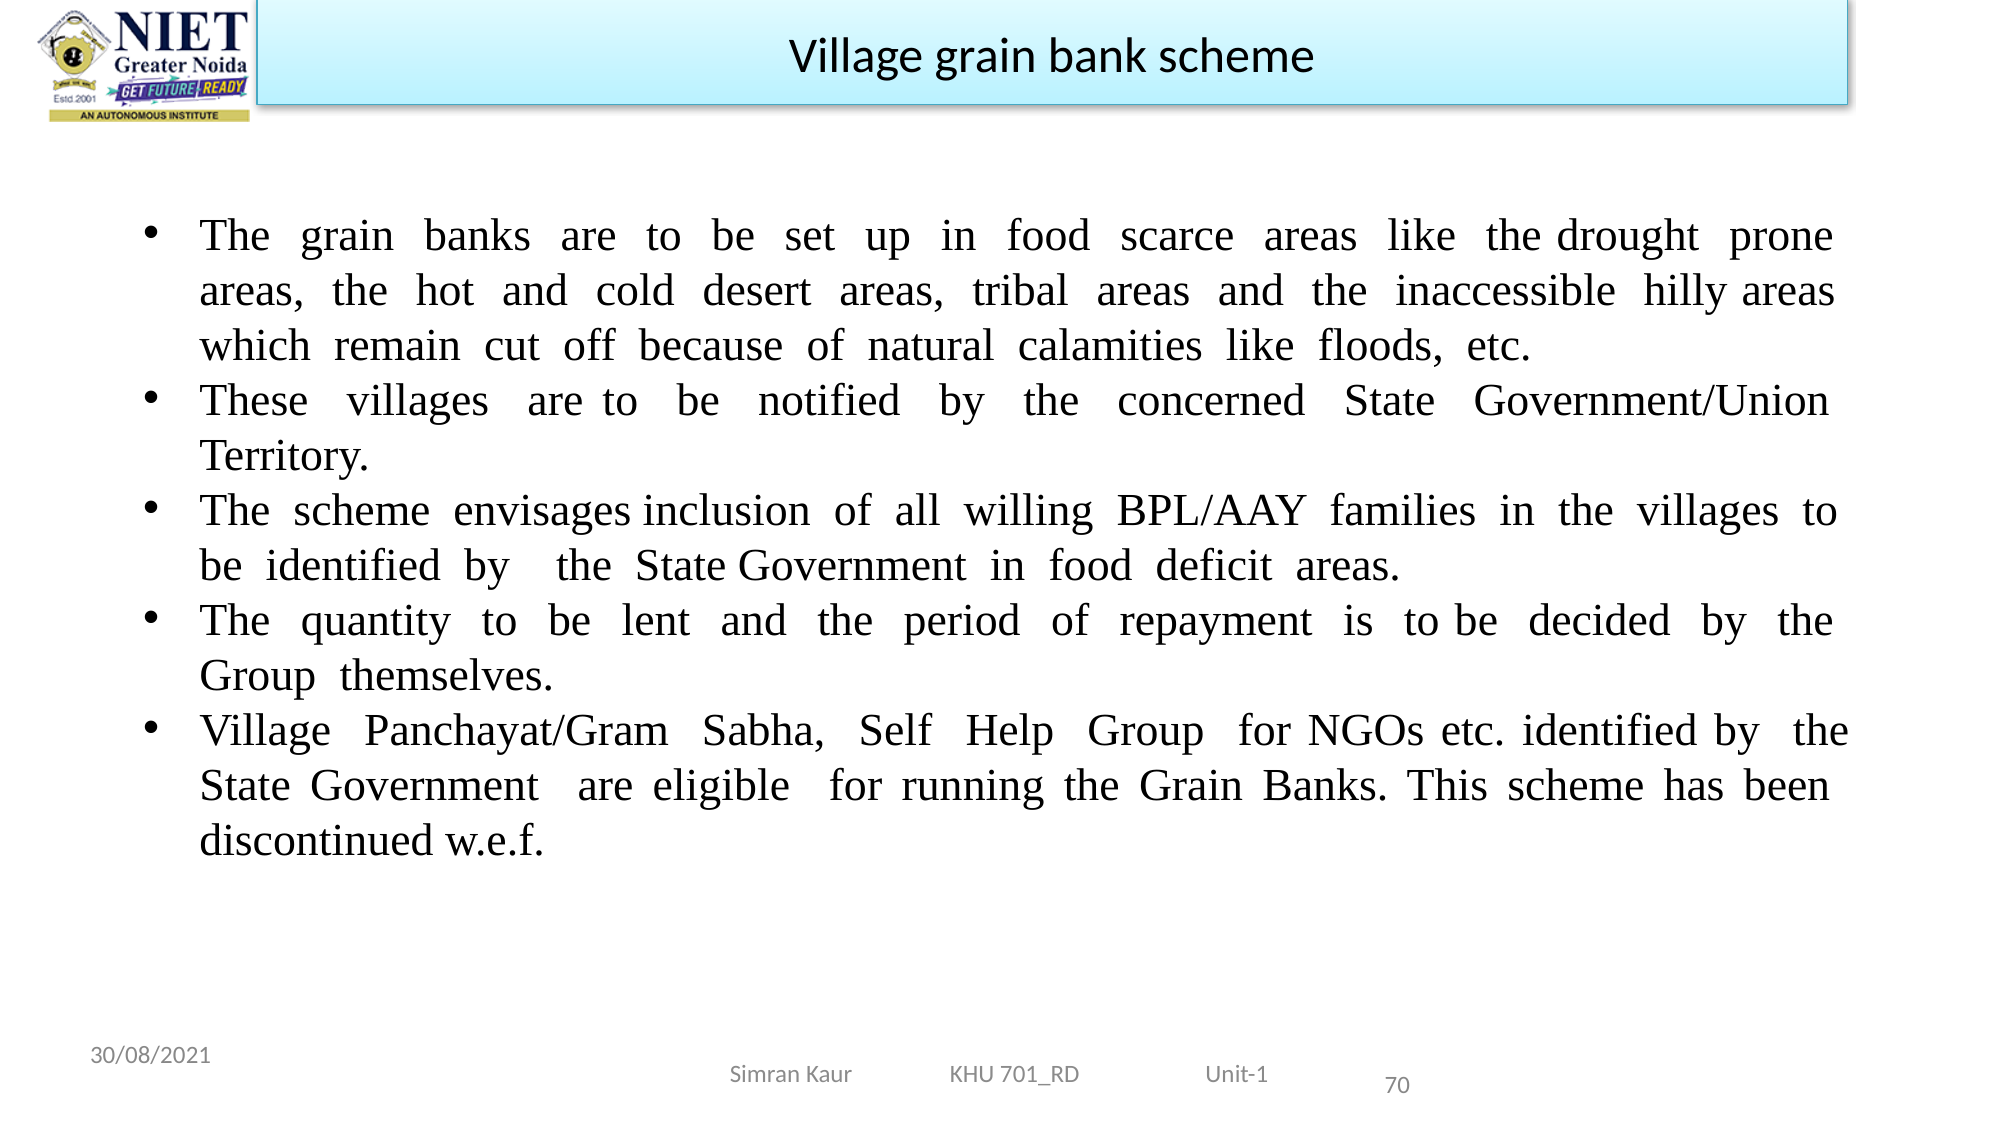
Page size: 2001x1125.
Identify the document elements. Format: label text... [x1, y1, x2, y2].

text_box The grain banks are to be set up in food scarce areas like the drought prone areas, the hot and cold desert areas, tribal areas and the inaccessible hilly areas which remain cut off because of natural calamities like floods, etc. These villages are to be notified by the concerned State Government/Union Territory. The scheme envisages inclusion of all willing BPL/AAY families in the villages to be identified by the State Government in food deficit areas. The quantity to be lent and the period of repayment is to be decided by the Group themselves. Village Panchayat/Gram Sabha, Self Help Group for NGOs etc. identified by the State Government are eligible for running the Grain Banks. This scheme has been discontinued w.e.f. [128, 197, 1866, 872]
picture [37, 10, 250, 122]
text_box [90, 152, 1636, 602]
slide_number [75, 1005, 425, 1103]
slide_number 70 [1338, 1063, 1425, 1103]
text_box Village grain bank scheme [256, 0, 1848, 105]
footer Simran Kaur KHU 701_RD Unit-1 [662, 1042, 1338, 1103]
